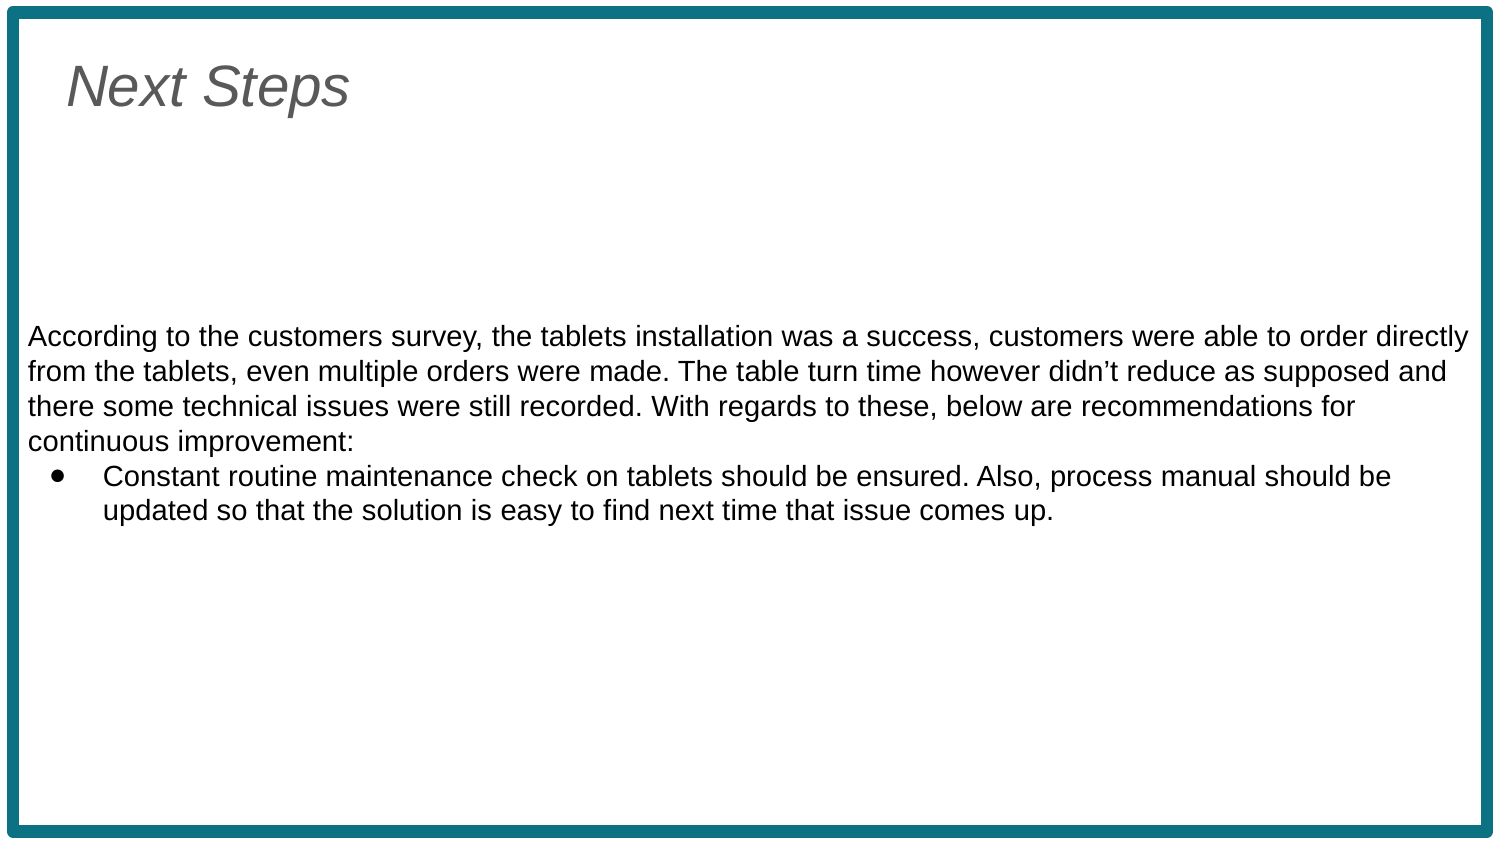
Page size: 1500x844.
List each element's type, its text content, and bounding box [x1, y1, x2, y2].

text_box According to the customers survey, the tablets installation was a success, customers were able to order directly from the tablets, even multiple orders were made. The table turn time however didn’t reduce as supposed and there some technical issues were still recorded. With regards to these, below are recommendations for continuous improvement: Constant routine maintenance check on tablets should be ensured. Also, process manual should be updated so that the solution is easy to find next time that issue comes up. [12, 12, 1488, 832]
subtitle Next Steps [51, 33, 1449, 164]
